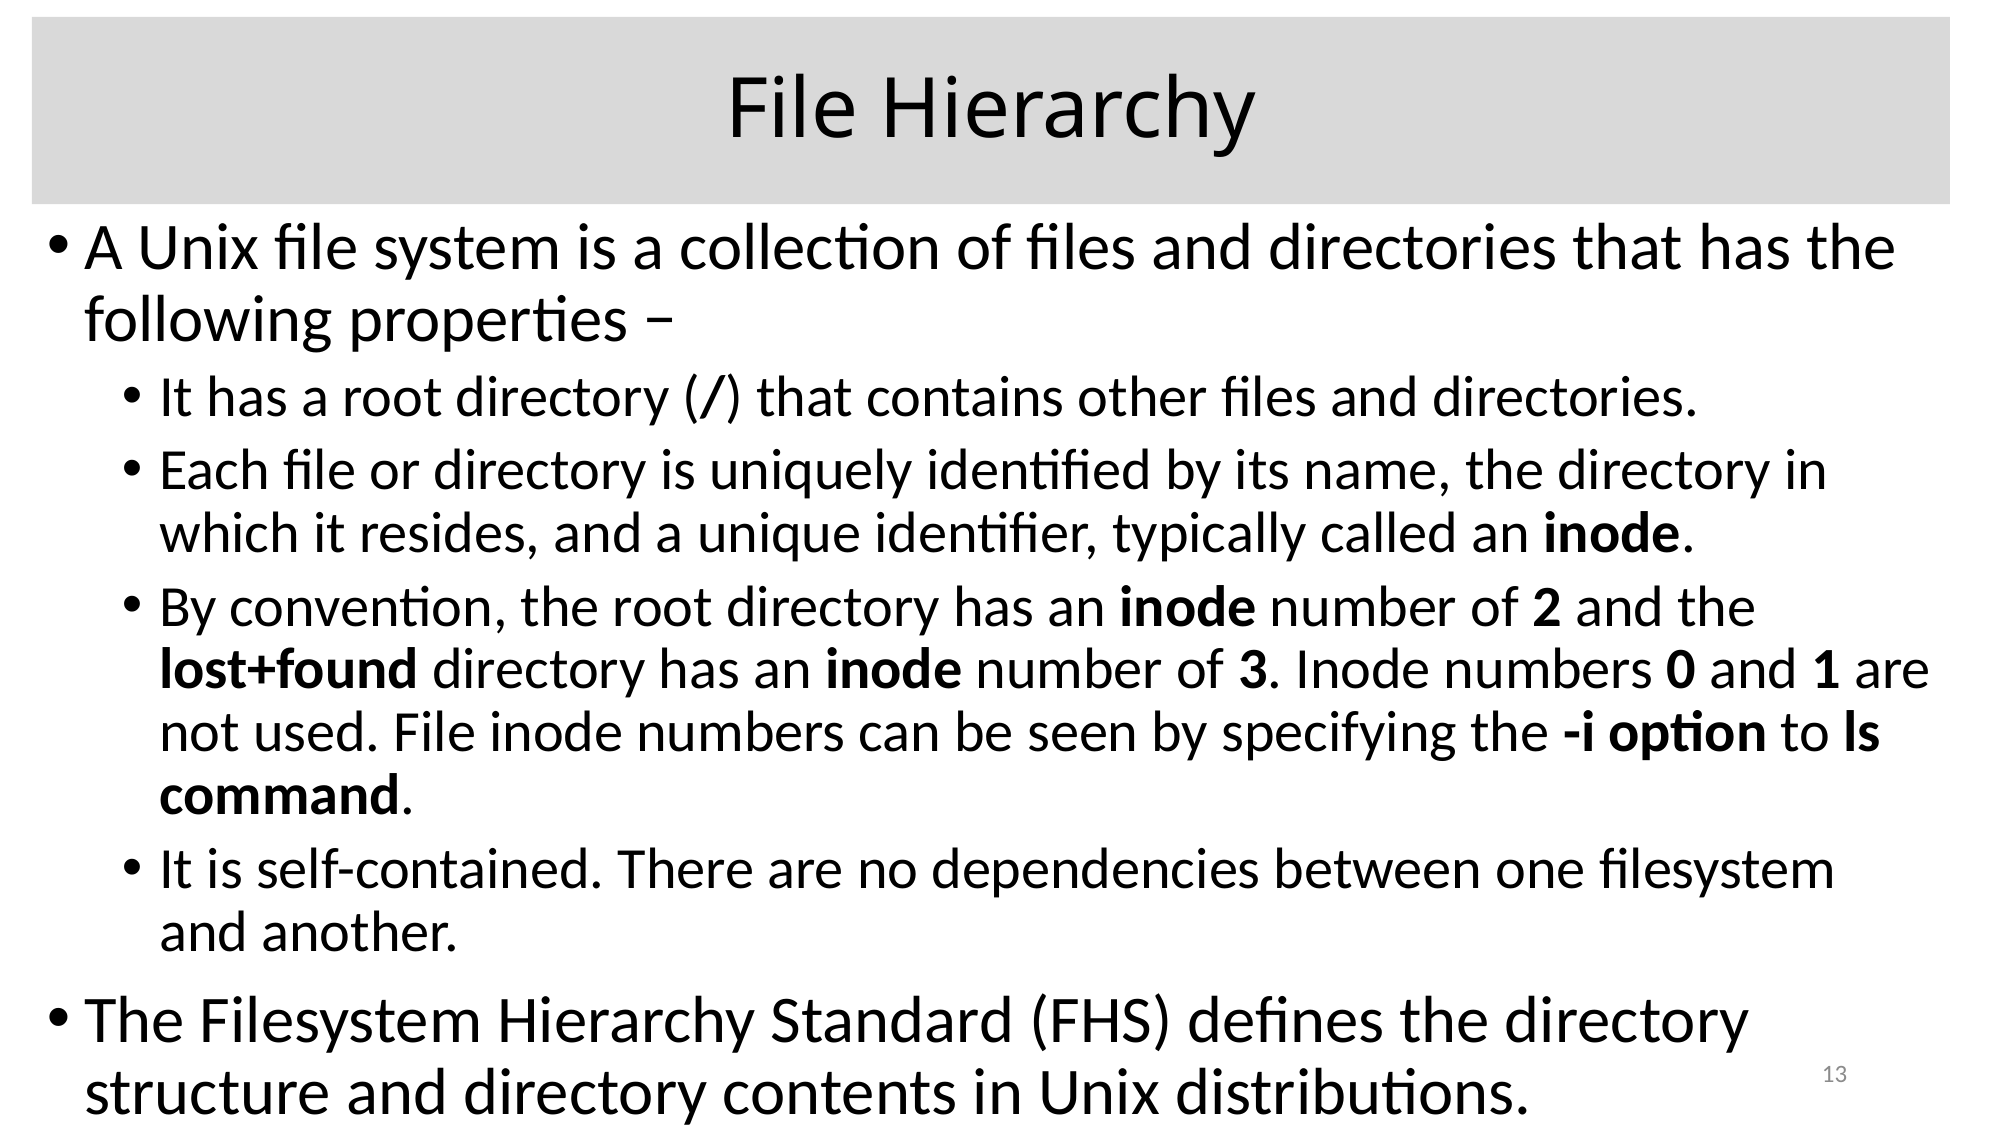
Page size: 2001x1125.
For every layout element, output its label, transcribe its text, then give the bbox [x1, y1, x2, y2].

slide_number 13 [1412, 1042, 1863, 1103]
list A Unix file system is a collection of files and directories that has the following properties − It has a root directory (/) that contains other files and directories. Each file or directory is uniquely identified by its name, the directory in which it resides, and a unique identifier, typically called an inode. By convention, the root directory has an inode number of 2 and the lost+found directory has an inode number of 3. Inode numbers 0 and 1 are not used. File inode numbers can be seen by specifying the -i option to ls command. It is self-contained. There are no dependencies between one filesystem and another. The Filesystem Hierarchy Standard (FHS) defines the directory structure and directory contents in Unix distributions. [31, 205, 1950, 1063]
text_box File Hierarchy [31, 16, 1950, 205]
